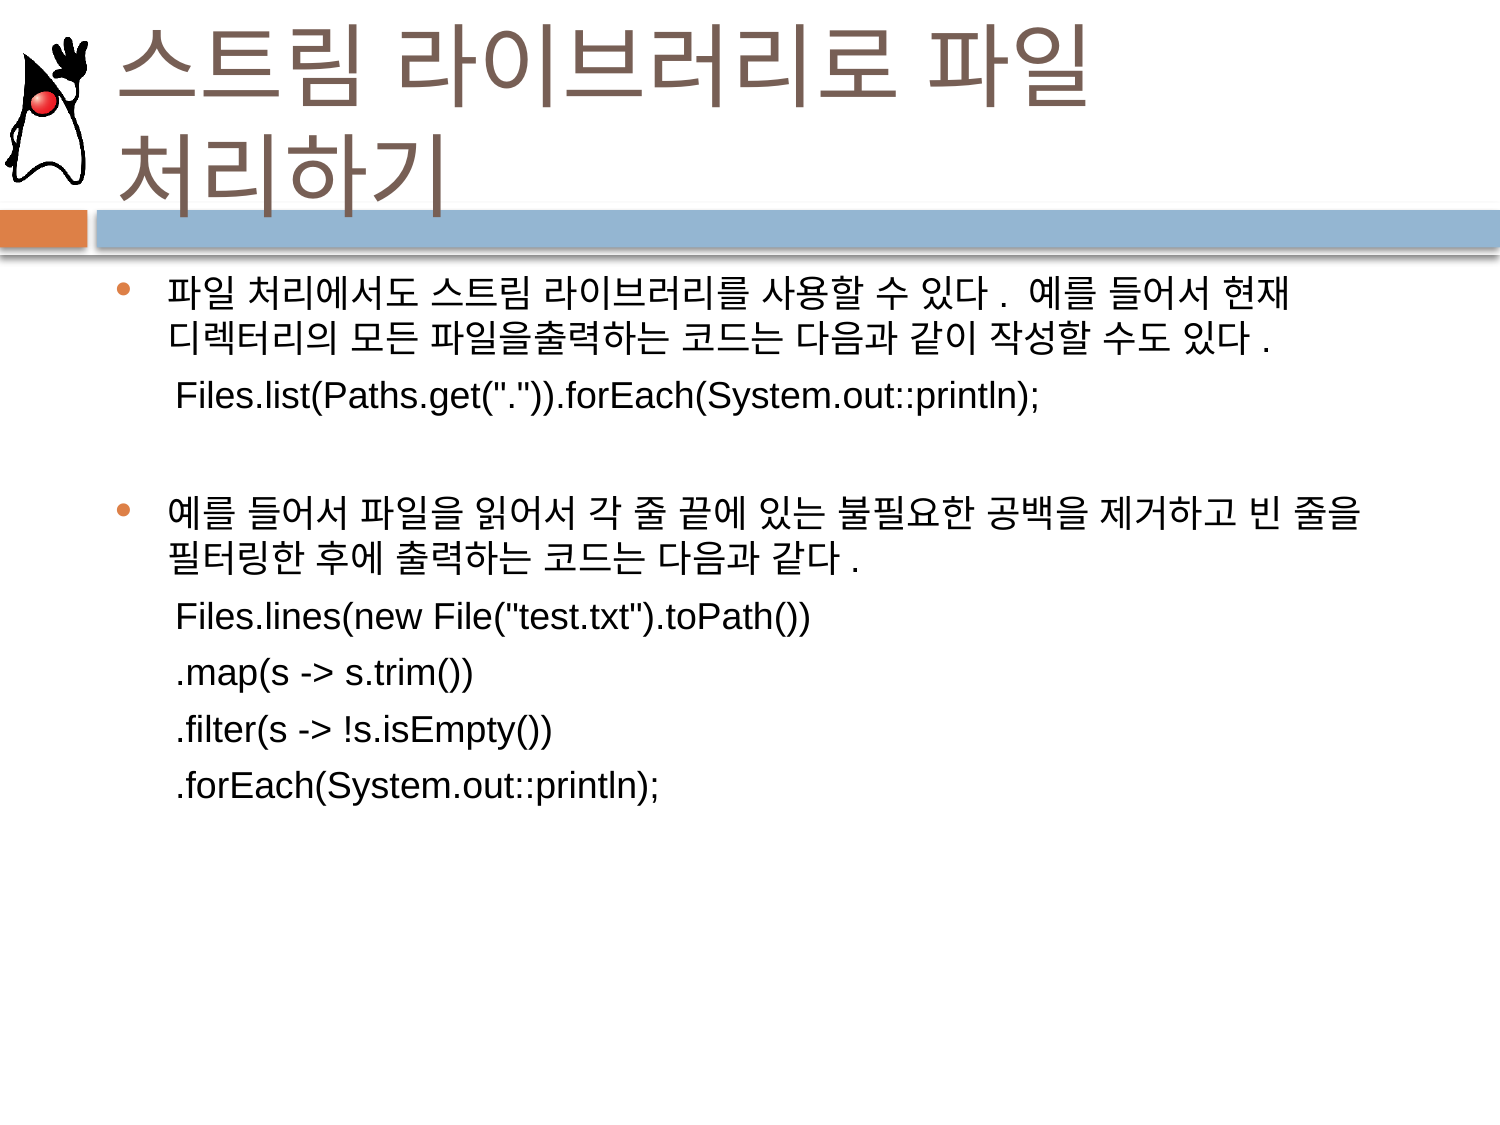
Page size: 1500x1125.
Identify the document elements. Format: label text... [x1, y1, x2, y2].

picture [5, 37, 88, 185]
title 스트림 라이브러리로 파일 처리하기 [100, 37, 1438, 200]
list 파일 처리에서도 스트림 라이브러리를 사용할 수 있다. 예를 들어서 현재 디렉터리의 모든 파일을출력하는 코드는 다음과 같이 작성할 수도 있다. Files.list(Paths.get(".")).forEach(System.out::println); 예를 들어서 파일을 읽어서 각 줄 끝에 있는 불필요한 공백을 제거하고 빈 줄을 필터링한 후에 출력하는 코드는 다음과 같다. Files.lines(new File("test.txt").toPath()) .map(s -> s.trim()) .filter(s -> !s.isEmpty()) .forEach(System.out::println); [100, 262, 1438, 1000]
